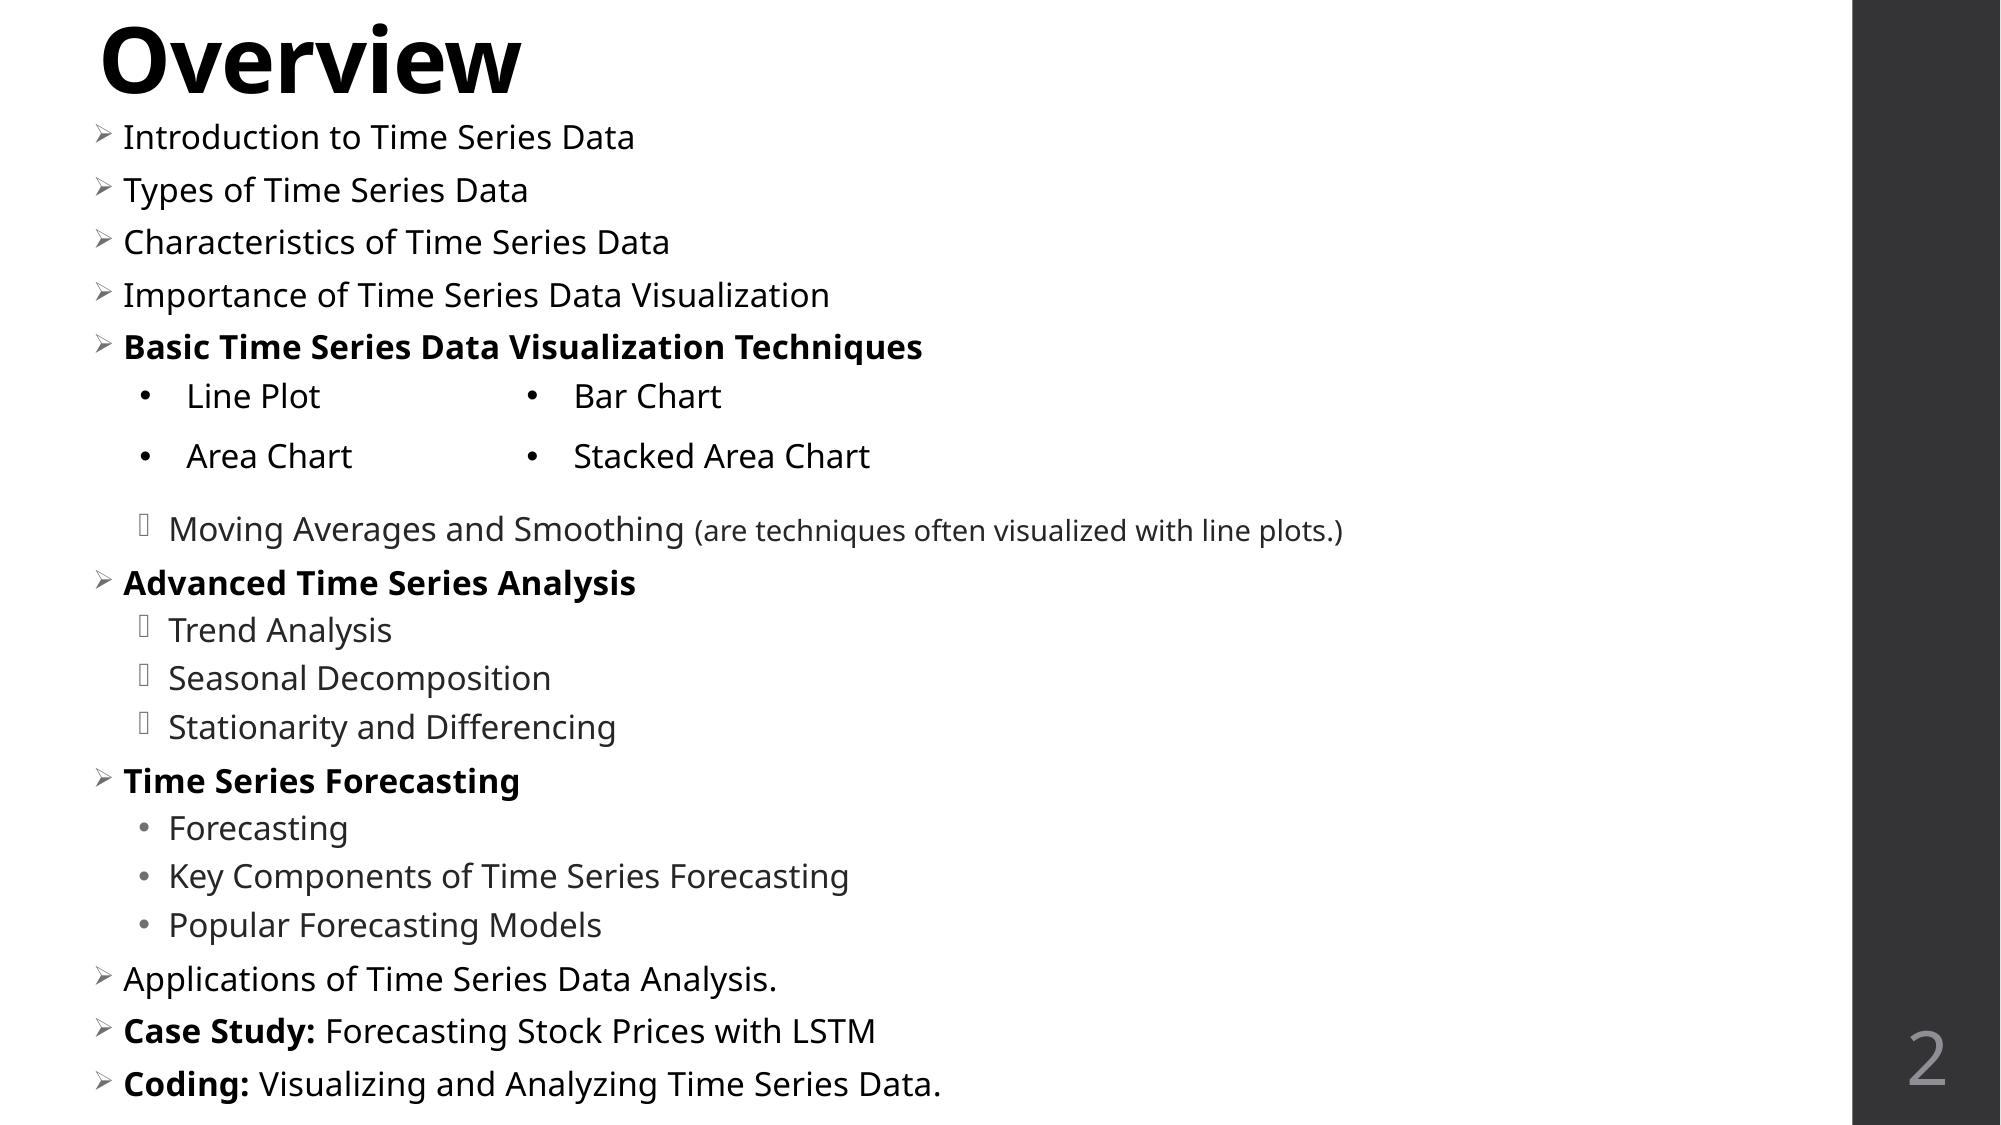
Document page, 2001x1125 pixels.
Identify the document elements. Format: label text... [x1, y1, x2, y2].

list Introduction to Time Series Data Types of Time Series Data Characteristics of Time Series Data Importance of Time Series Data Visualization Basic Time Series Data Visualization Techniques Moving Averages and Smoothing (are techniques often visualized with line plots.) Advanced Time Series Analysis Trend Analysis Seasonal Decomposition Stationarity and Differencing Time Series Forecasting Forecasting Key Components of Time Series Forecasting Popular Forecasting Models Applications of Time Series Data Analysis. Case Study: Forecasting Stock Prices with LSTM Coding: Visualizing and Analyzing Time Series Data. [78, 112, 1399, 1116]
table_cell Area Chart [125, 425, 512, 486]
title Overview [83, 27, 1674, 122]
table_header Bar Chart [512, 365, 899, 425]
slide_number 2 [1852, 1012, 2000, 1110]
table_header Line Plot [125, 365, 512, 425]
table_cell Stacked Area Chart [512, 425, 899, 486]
